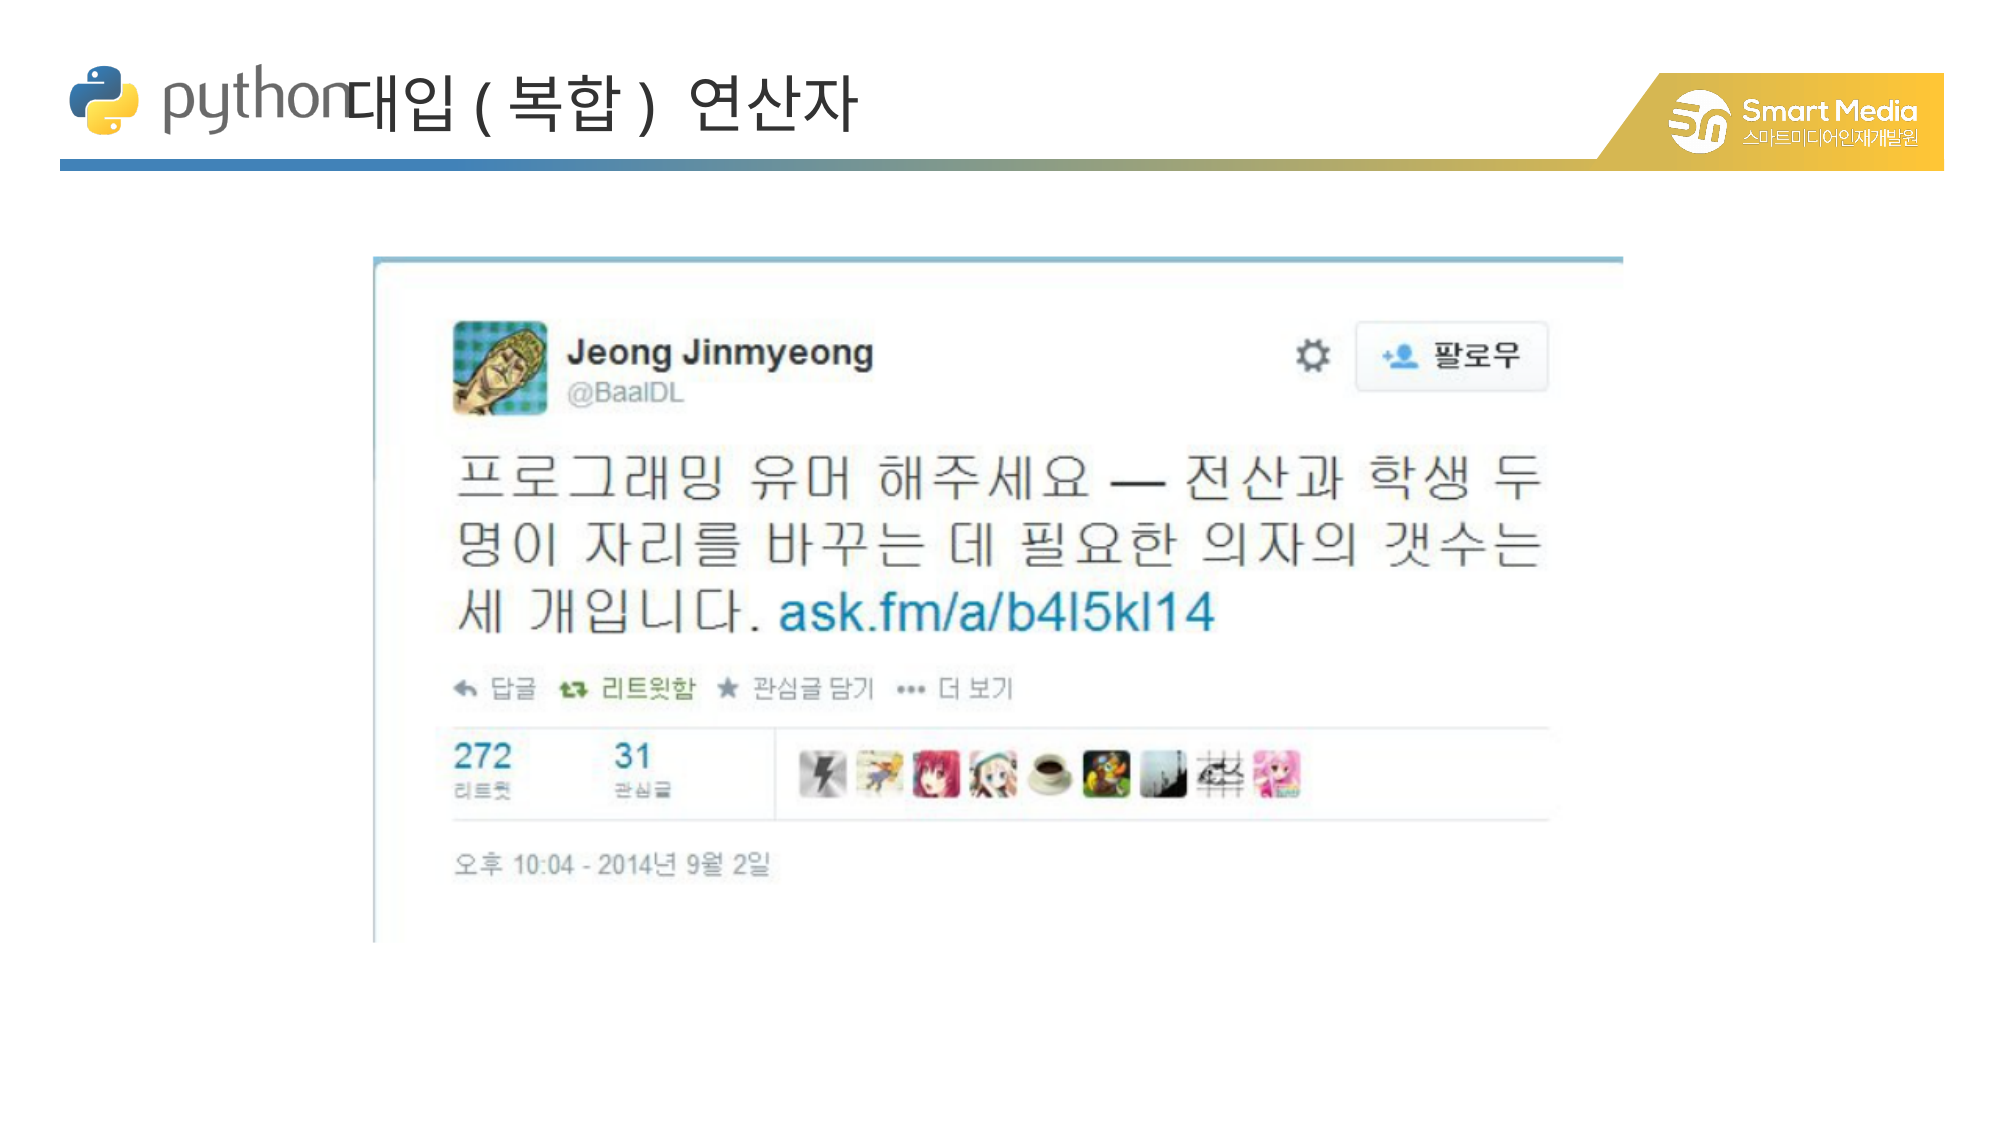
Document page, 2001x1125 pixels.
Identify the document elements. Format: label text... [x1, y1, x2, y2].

text_box 대입(복합) 연산자 [329, 57, 875, 148]
picture [60, 55, 363, 147]
picture [1658, 83, 1932, 160]
picture [364, 249, 1636, 957]
